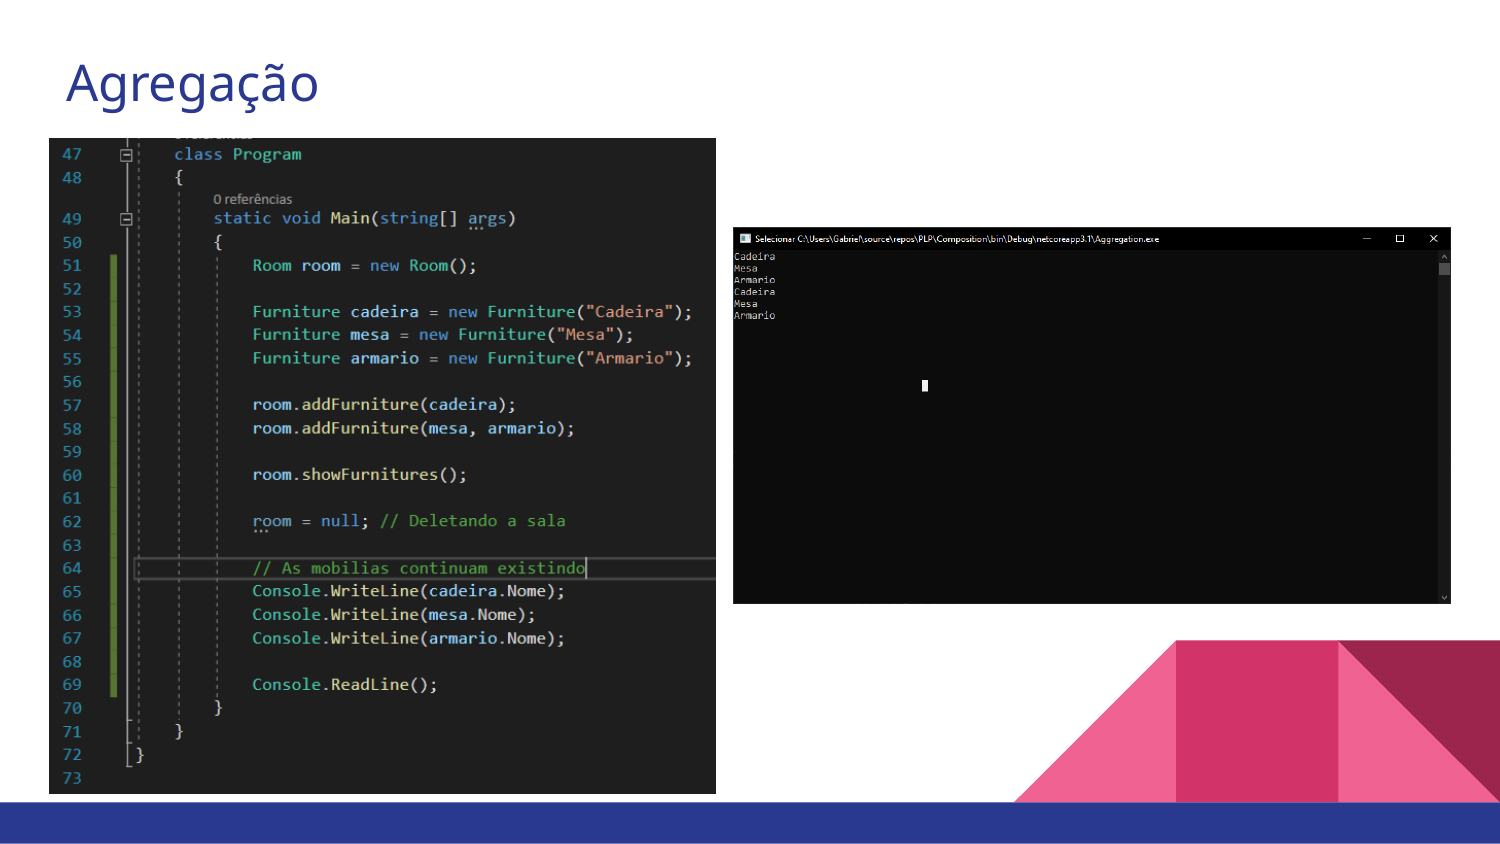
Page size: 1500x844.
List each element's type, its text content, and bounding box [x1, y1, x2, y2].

title Agregação [51, 32, 1449, 132]
picture [49, 138, 716, 794]
picture [732, 227, 1451, 604]
